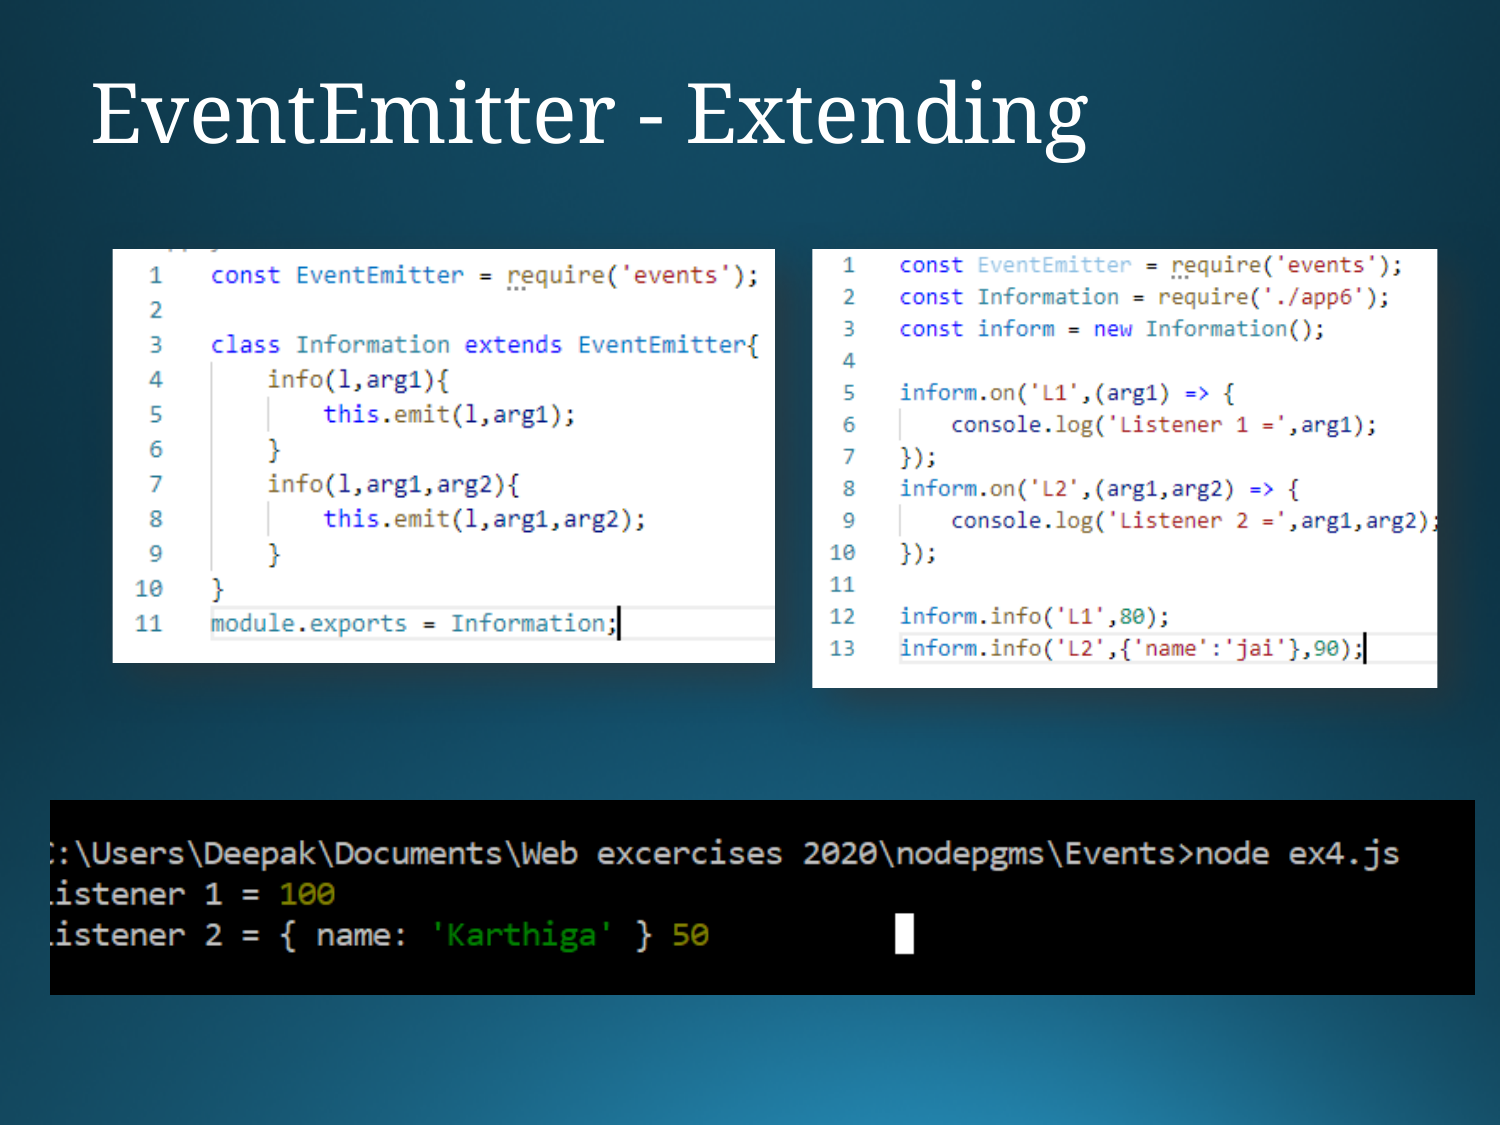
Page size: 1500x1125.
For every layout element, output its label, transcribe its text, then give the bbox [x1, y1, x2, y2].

title EventEmitter - Extending [75, 45, 1425, 188]
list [112, 249, 775, 663]
picture [0, 0, 1500, 1125]
